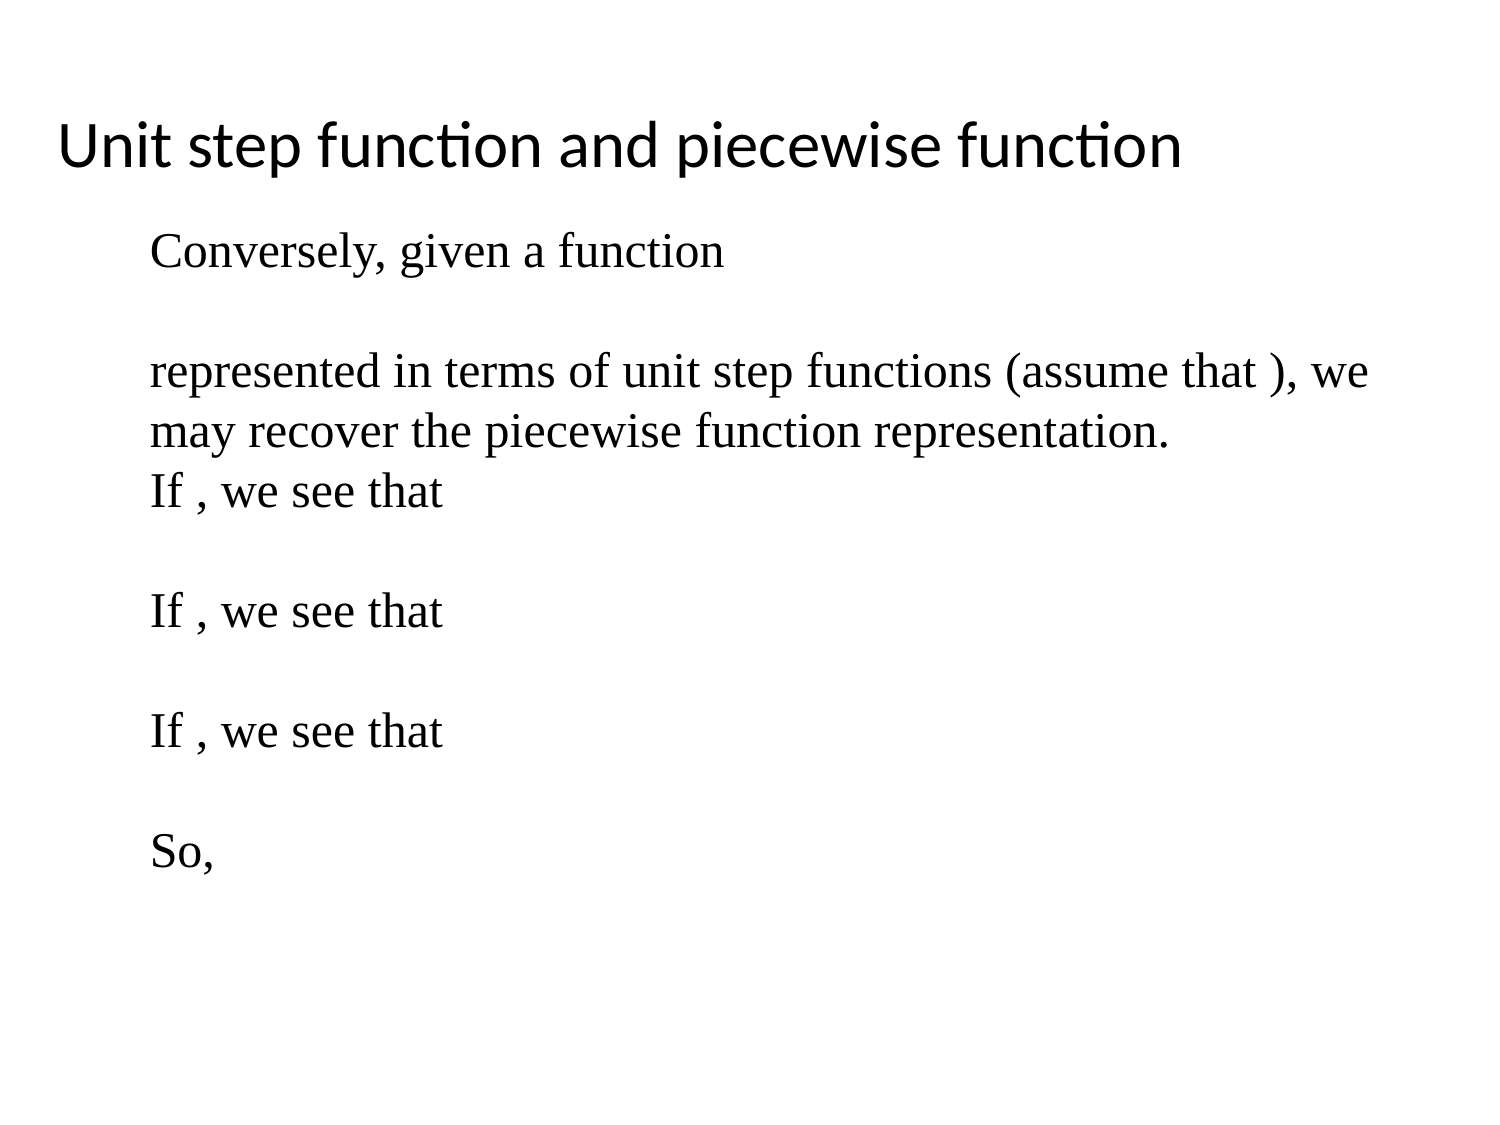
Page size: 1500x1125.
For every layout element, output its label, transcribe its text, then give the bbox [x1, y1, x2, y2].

text_box Unit step function and piecewise function [42, 93, 1343, 188]
